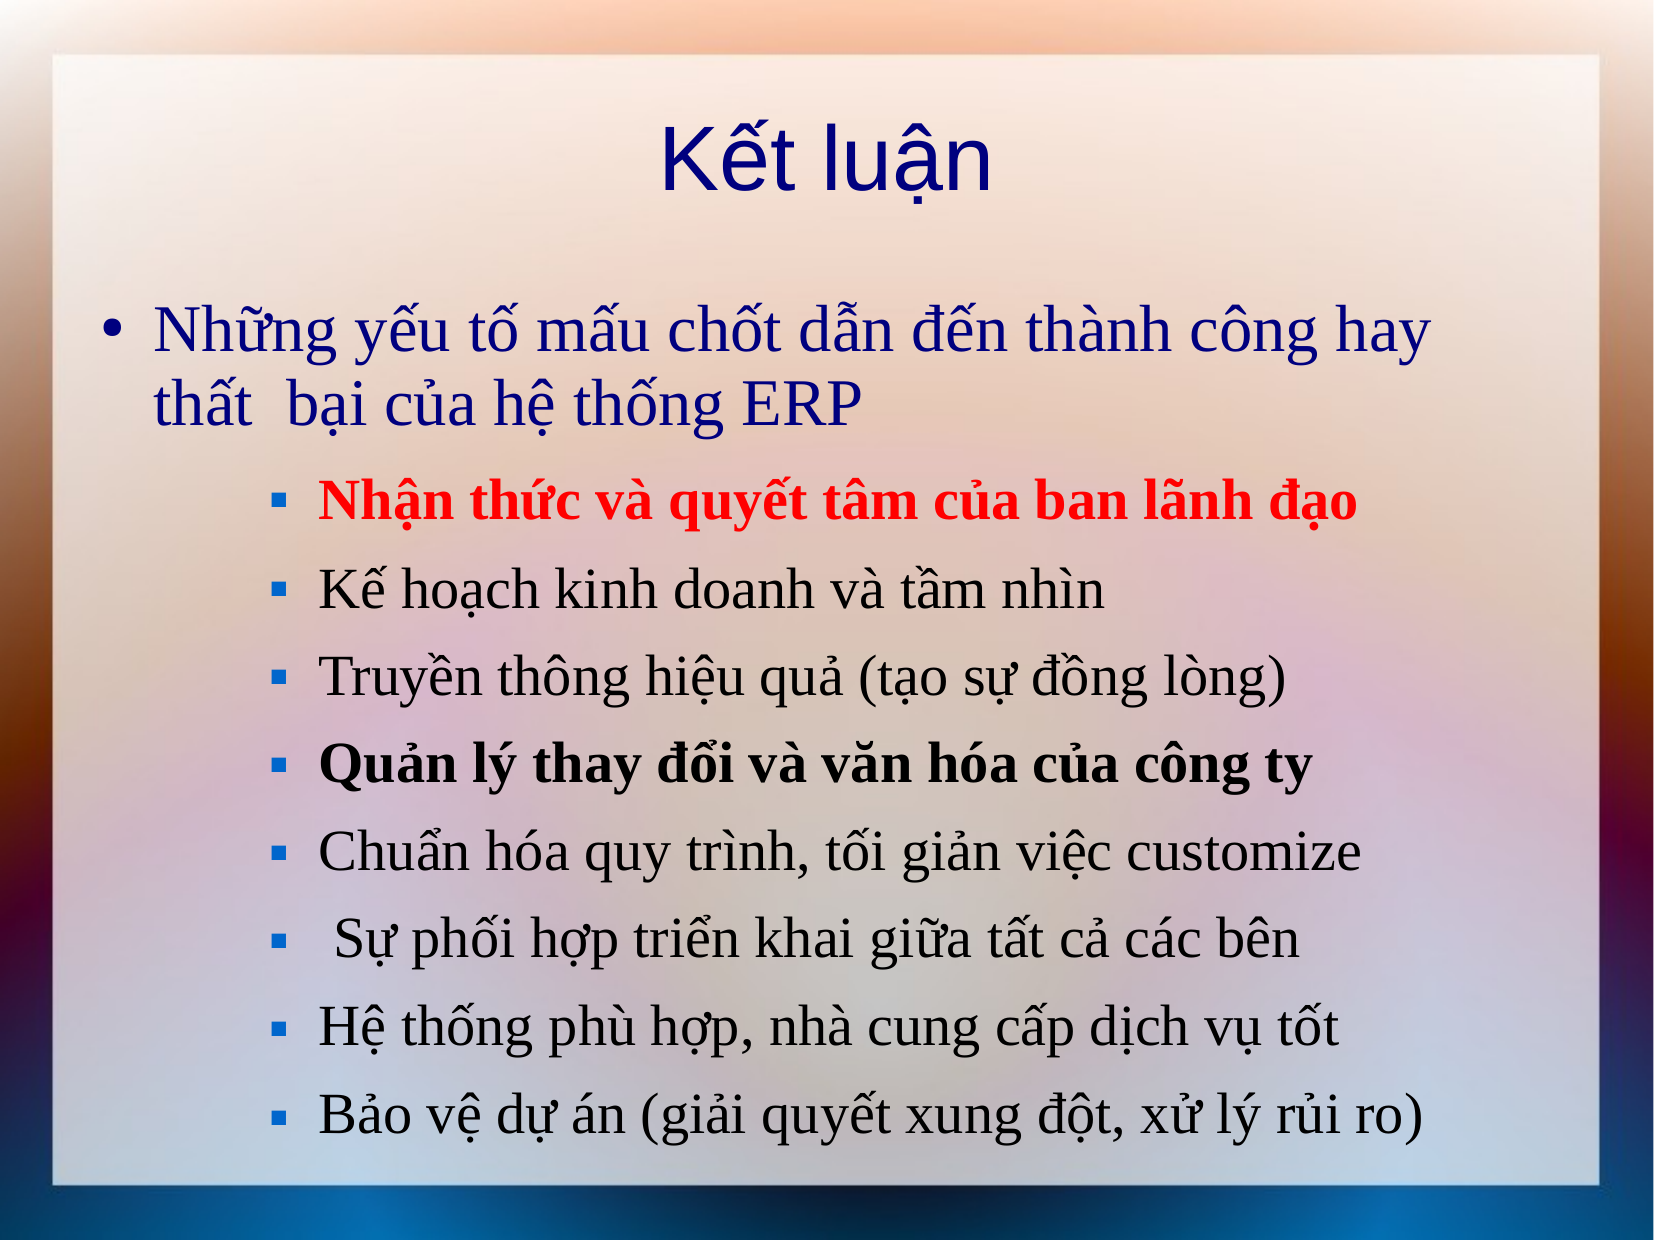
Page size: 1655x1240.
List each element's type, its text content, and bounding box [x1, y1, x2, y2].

text_box  [269, 479, 289, 514]
text_box  [269, 920, 289, 954]
text_box  [269, 1008, 289, 1042]
picture [0, 0, 1654, 1240]
text_box  [269, 1096, 289, 1131]
text_box  [269, 567, 289, 602]
text_box  [269, 744, 289, 778]
text_box Nhận thức và quyết tâm của ban lãnh đạo Kế hoạch kinh doanh và tầm nhìn Truyền thông hiệu quả (tạo sự đồng lòng) Quản lý thay đổi và văn hóa của công ty Chuẩn hóa quy trình, tối giản việc customize Sự phối hợp triển khai giữa tất cả các bên Hệ thống phù hợp, nhà cung cấp dịch vụ tốt Bảo vệ dự án (giải quyết xung đột, xử lý rủi ro) [316, 440, 1428, 1145]
text_box  [269, 832, 289, 866]
text_box  [269, 655, 289, 690]
title Kết luận [656, 96, 997, 280]
text_box Những yếu tố mấu chốt dẫn đến thành công hay thất bại của hệ thống ERP [151, 280, 1549, 439]
text_box ● [98, 304, 127, 343]
